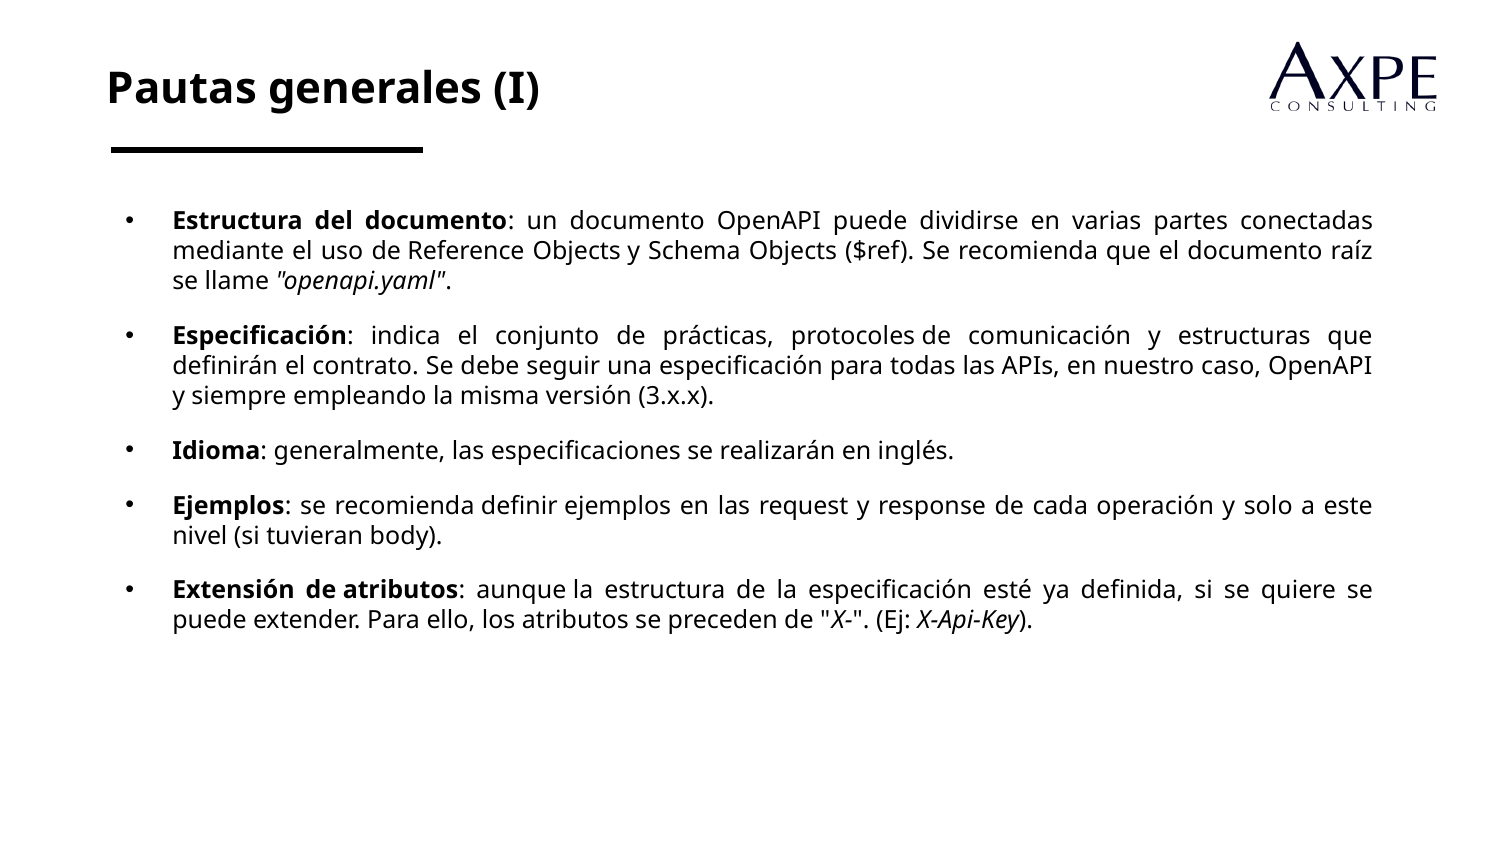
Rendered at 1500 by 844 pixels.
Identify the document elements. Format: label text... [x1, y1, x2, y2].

text_box Estructura del documento: un documento OpenAPI puede dividirse en varias partes conectadas mediante el uso de Reference Objects y Schema Objects ($ref). Se recomienda que el documento raíz se llame "openapi.yaml". Especificación: indica el conjunto de prácticas, protocoles de comunicación y estructuras que definirán el contrato. Se debe seguir una especificación para todas las APIs, en nuestro caso, OpenAPI y siempre empleando la misma versión (3.x.x). Idioma: generalmente, las especificaciones se realizarán en inglés. Ejemplos: se recomienda definir ejemplos en las request y response de cada operación y solo a este nivel (si tuvieran body). Extensión de atributos: aunque la estructura de la especificación esté ya definida, si se quiere se puede extender. Para ello, los atributos se preceden de "X-". (Ej: X-Api-Key). [110, 197, 1390, 642]
text_box Pautas generales (I) [91, 36, 1077, 127]
picture [1257, 40, 1448, 113]
